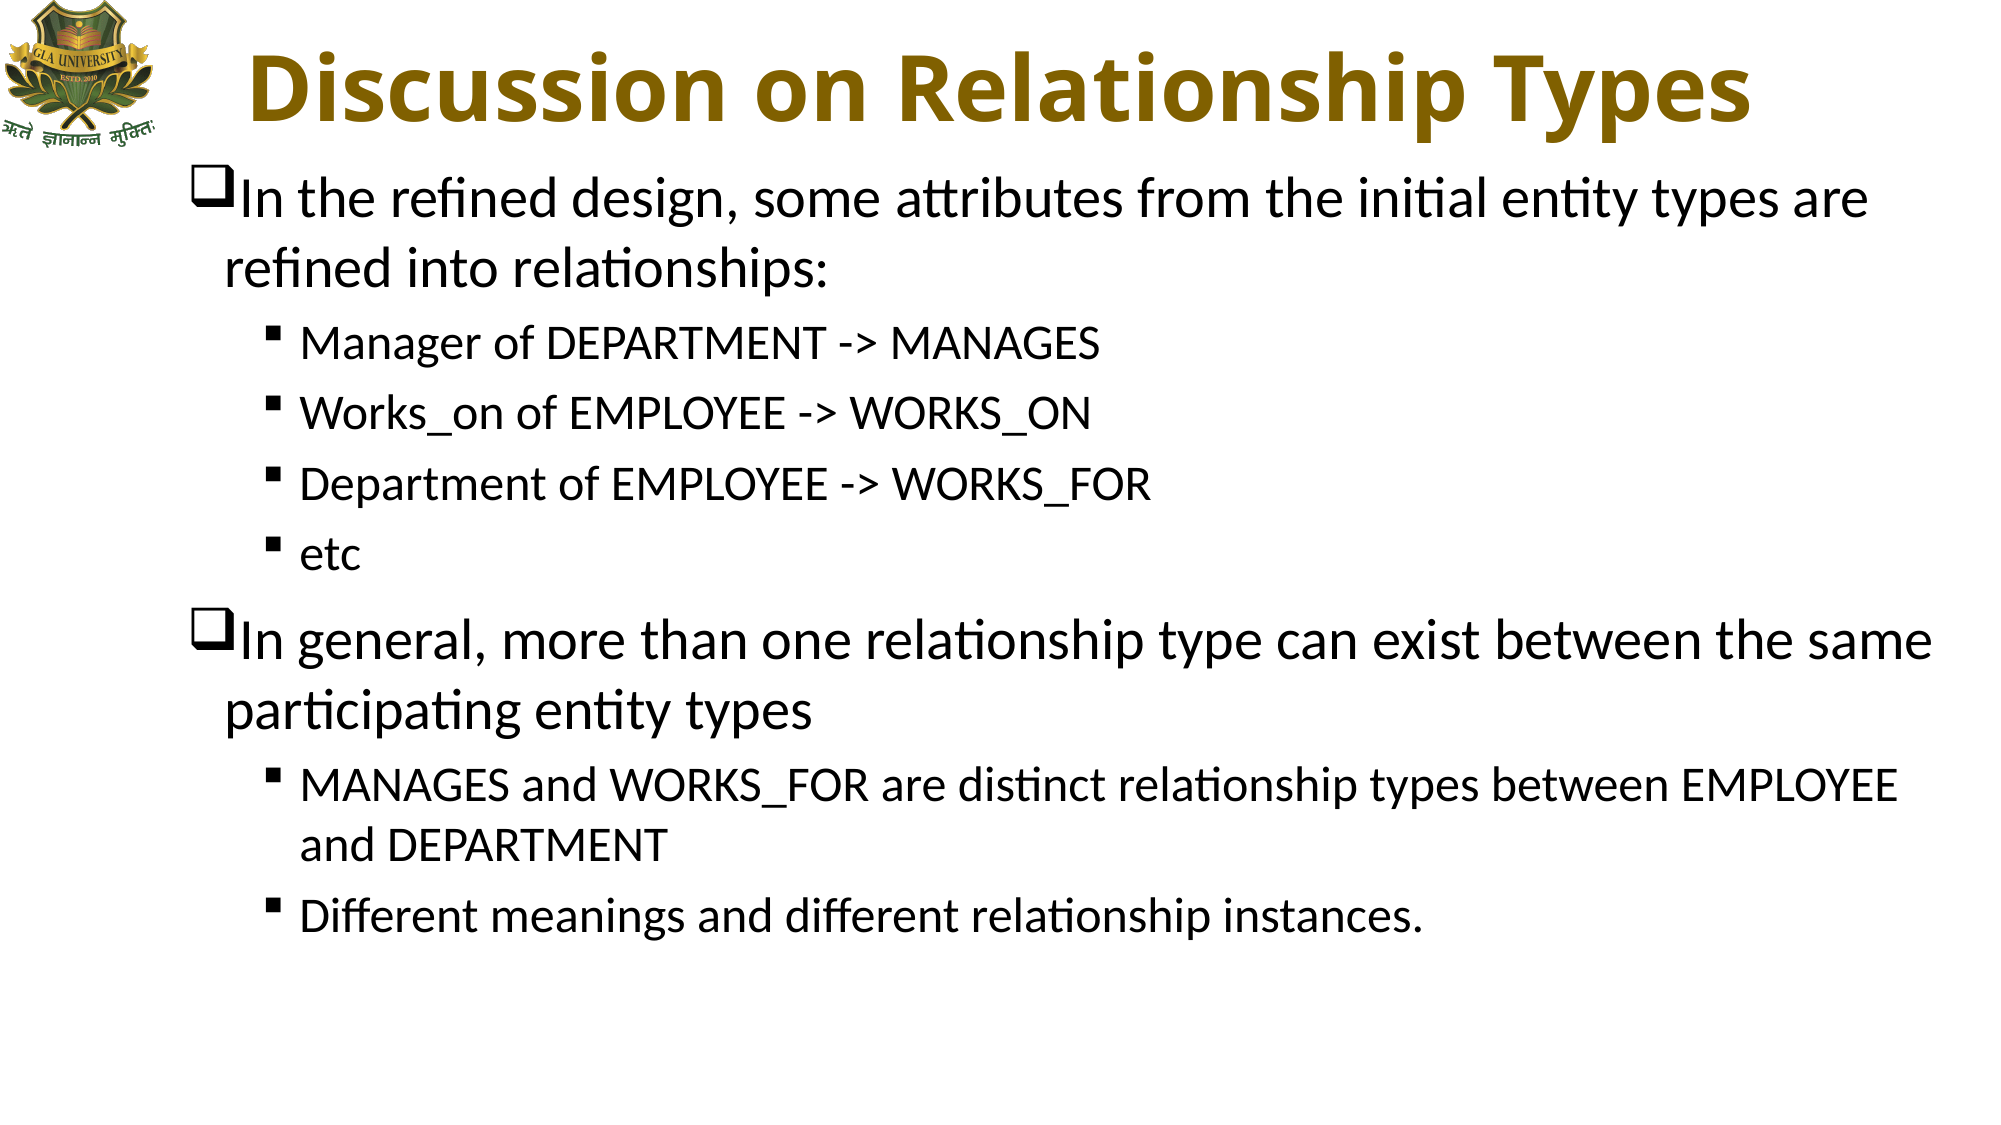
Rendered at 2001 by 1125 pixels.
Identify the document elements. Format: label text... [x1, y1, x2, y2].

title Discussion on Relationship Types [137, 3, 1863, 181]
list In the refined design, some attributes from the initial entity types are refined into relationships: Manager of DEPARTMENT -> MANAGES Works_on of EMPLOYEE -> WORKS_ON Department of EMPLOYEE -> WORKS_FOR etc In general, more than one relationship type can exist between the same participating entity types MANAGES and WORKS_FOR are distinct relationship types between EMPLOYEE and DEPARTMENT Different meanings and different relationship instances. [171, 151, 1981, 1106]
picture [2, 0, 155, 148]
